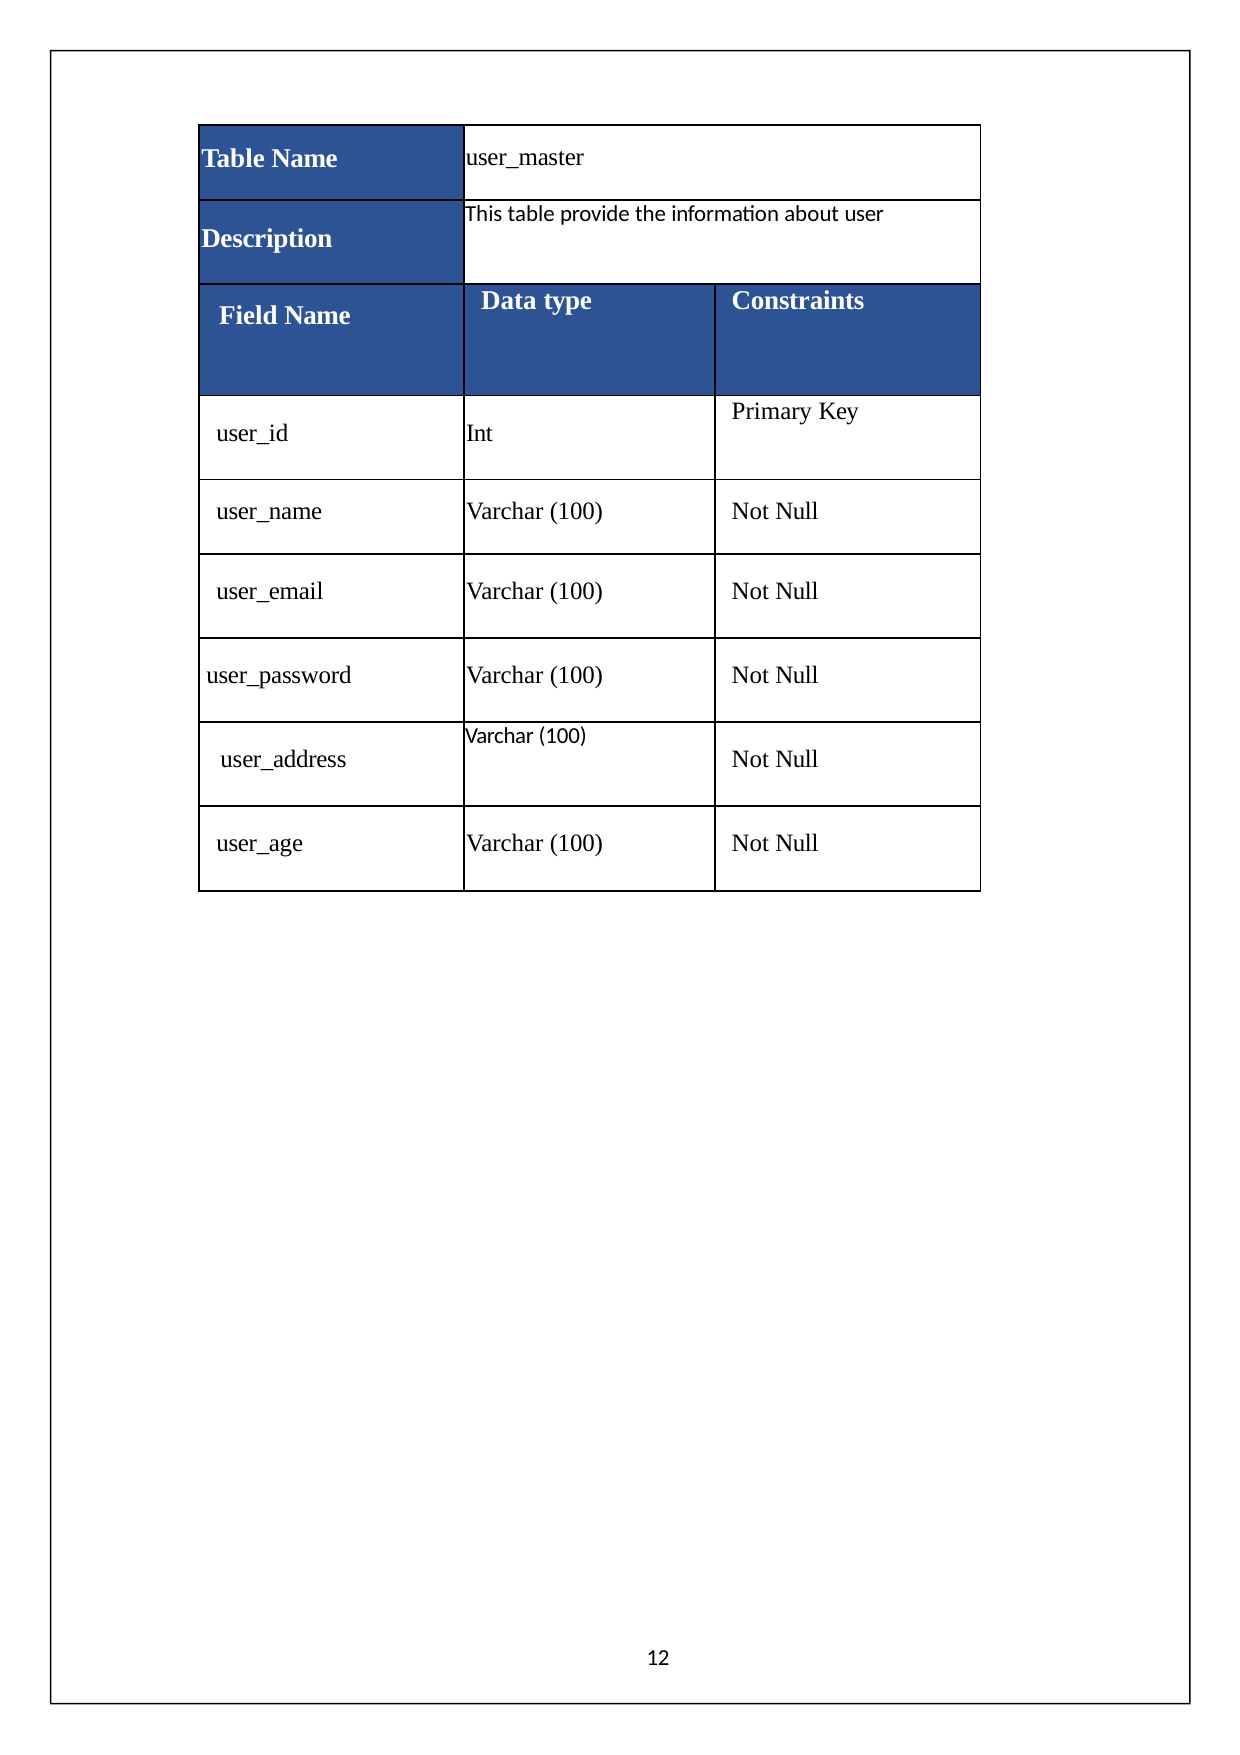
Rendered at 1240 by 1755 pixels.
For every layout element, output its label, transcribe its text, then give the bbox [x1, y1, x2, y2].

table_cell Varchar (100) [465, 639, 714, 721]
table_cell user_age [200, 807, 463, 890]
slide_number 12 [644, 1646, 679, 1755]
table_cell Description [200, 201, 463, 283]
table_header Table Name [200, 126, 463, 199]
table_cell user_name [200, 480, 463, 553]
table_cell Int [465, 396, 714, 479]
table_cell Constraints [716, 285, 980, 395]
table_cell user_address [200, 723, 463, 805]
table_cell user_email [200, 555, 463, 637]
table_cell Not Null [716, 555, 980, 637]
table_cell user_id [200, 396, 463, 479]
table_cell Varchar (100) [465, 807, 714, 890]
table_header user_master [465, 126, 980, 199]
table_cell user_password [200, 639, 463, 721]
table_cell This table provide the information about user [465, 201, 980, 283]
table_cell Varchar (100) [465, 555, 714, 637]
table_cell Not Null [716, 480, 980, 553]
table_cell Not Null [716, 723, 980, 805]
table_cell Not Null [716, 639, 980, 721]
table_cell Varchar (100) [465, 723, 714, 805]
table_cell Not Null [716, 807, 980, 890]
table_cell Primary Key [716, 396, 980, 479]
table_cell Data type [465, 285, 714, 395]
table_cell Varchar (100) [465, 480, 714, 553]
table_cell Field Name [200, 285, 463, 395]
text_box [49, 49, 1191, 1705]
